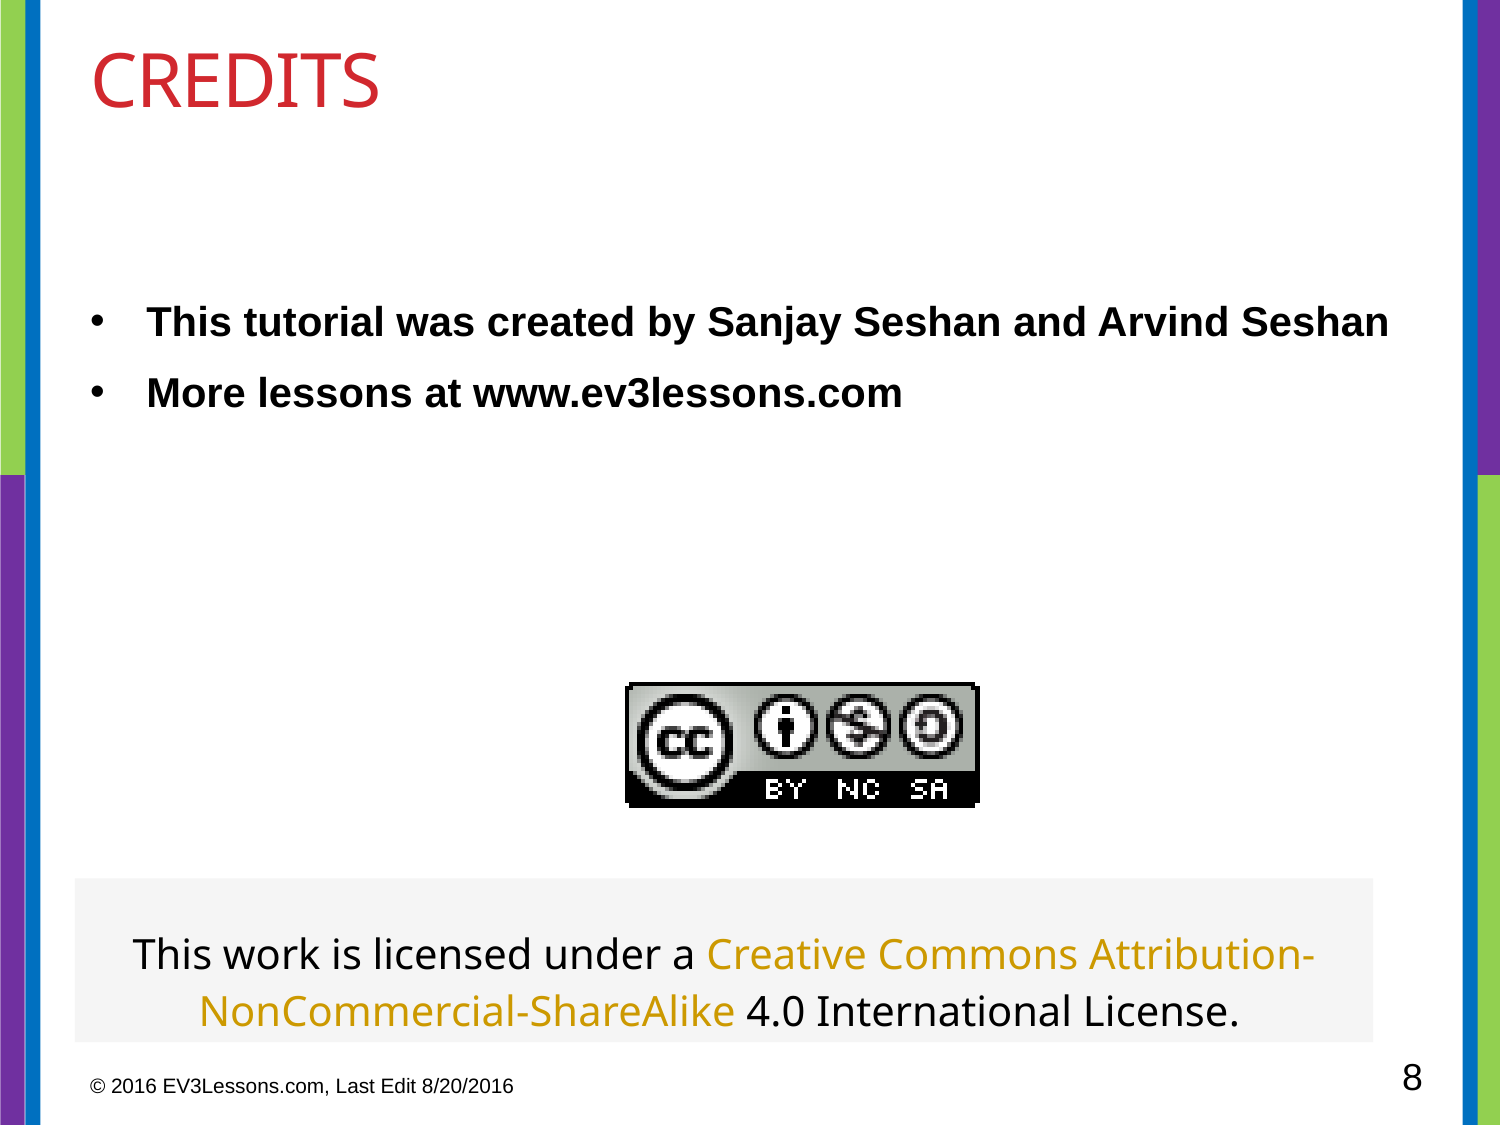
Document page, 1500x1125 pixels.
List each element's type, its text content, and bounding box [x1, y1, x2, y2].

picture [624, 681, 981, 808]
footer © 2016 EV3Lessons.com, Last Edit 8/20/2016 [75, 1065, 638, 1112]
slide_number 8 [1387, 1045, 1491, 1106]
list This tutorial was created by Sanjay Seshan and Arvind Seshan More lessons at www.ev3lessons.com [75, 287, 1428, 1005]
title Credits [75, 25, 1428, 250]
text_box This work is licensed under a Creative Commons Attribution-NonCommercial-ShareAlike 4.0 International License. [74, 878, 1374, 1043]
